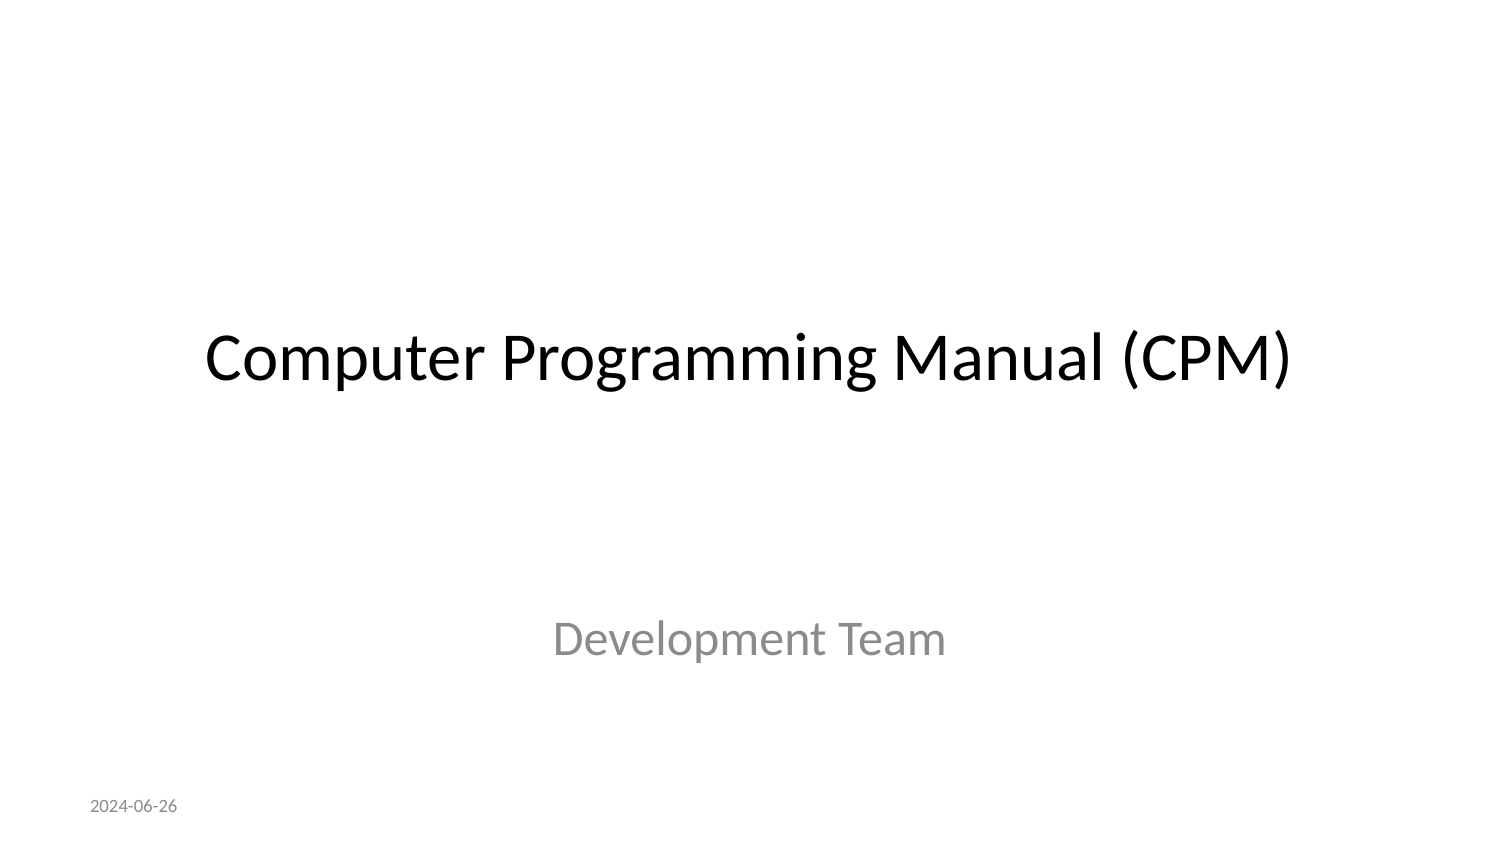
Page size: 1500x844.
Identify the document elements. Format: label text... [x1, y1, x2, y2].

title Computer Programming Manual (CPM) [112, 262, 1388, 443]
subtitle Development Team [225, 478, 1275, 694]
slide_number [75, 782, 425, 827]
